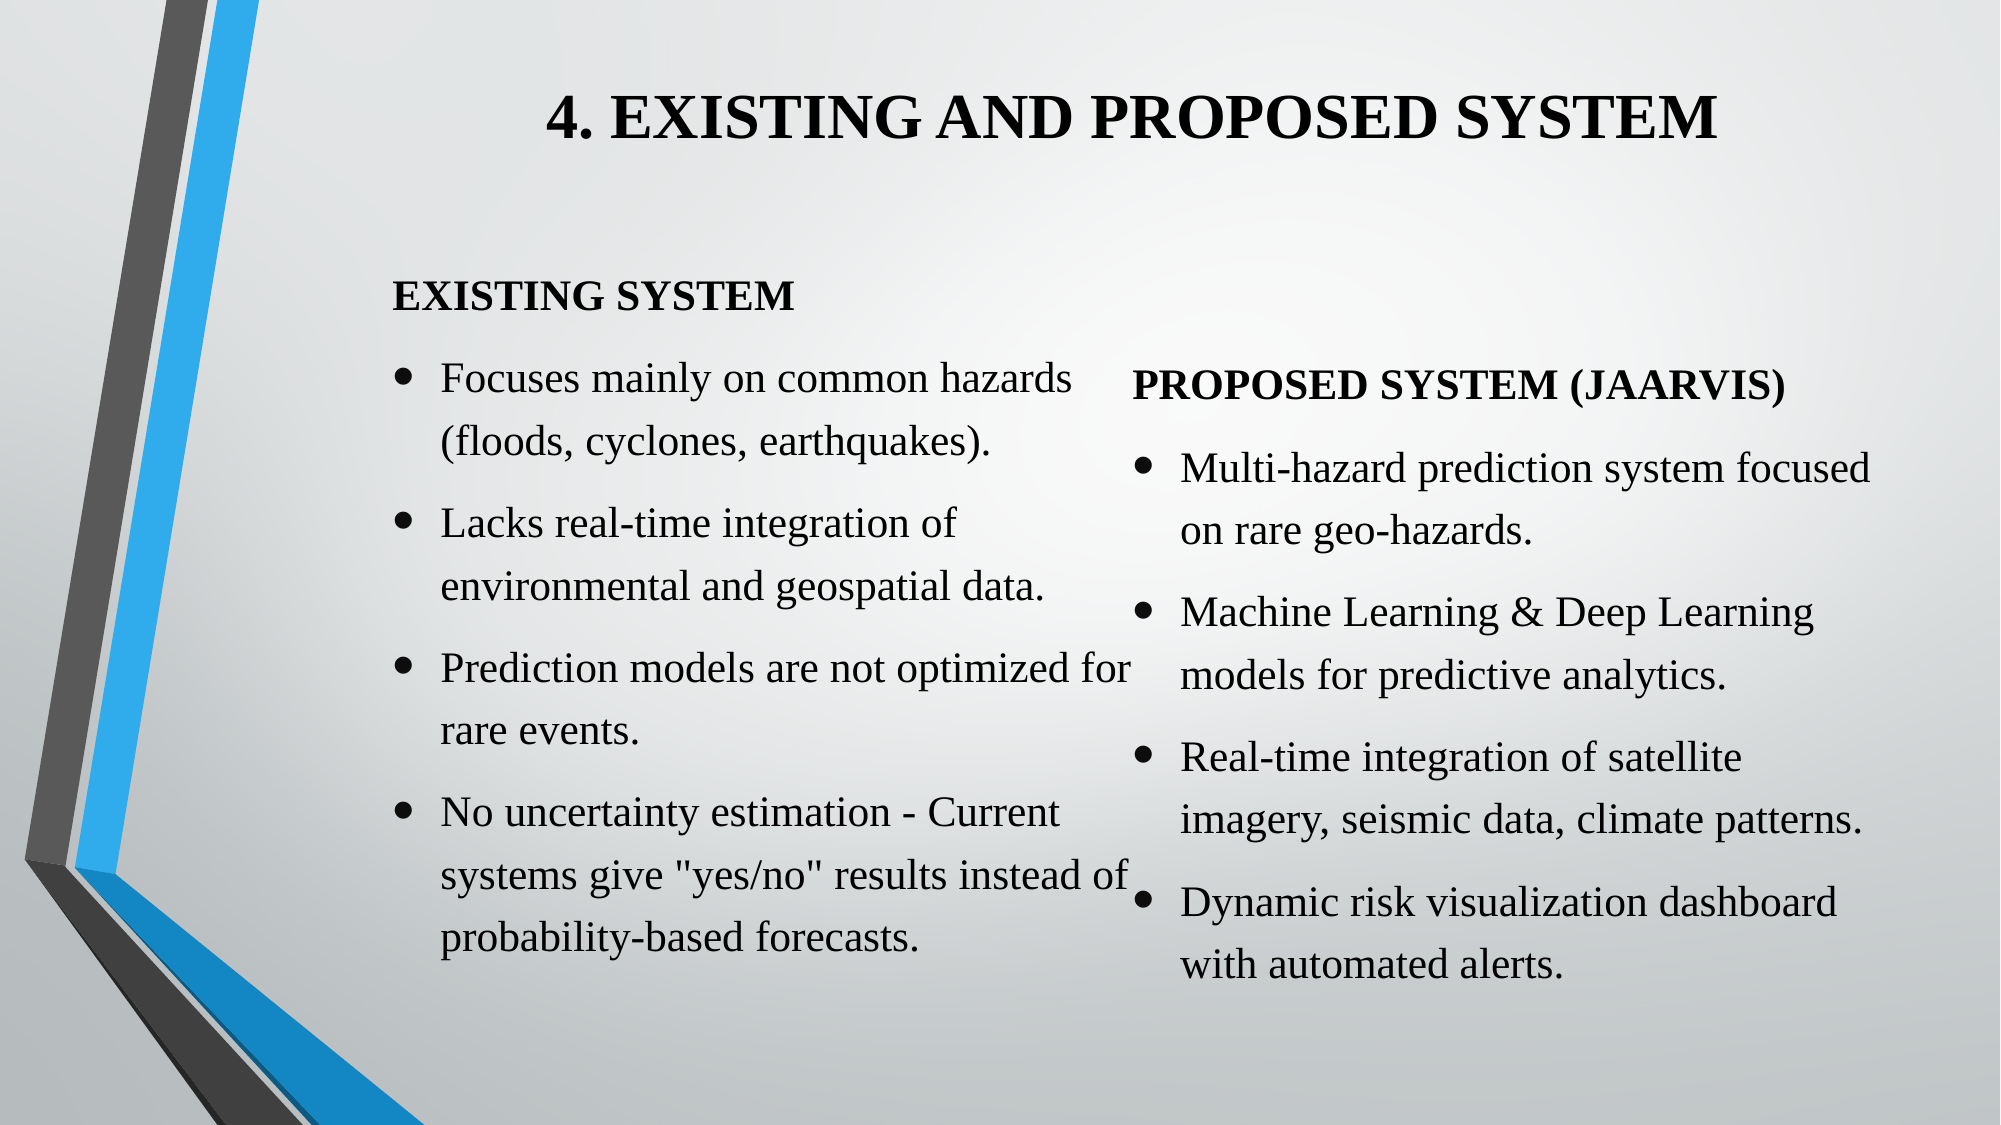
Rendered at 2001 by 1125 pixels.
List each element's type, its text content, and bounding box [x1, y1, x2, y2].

list EXISTING SYSTEM Focuses mainly on common hazards (floods, cyclones, earthquakes). Lacks real-time integration of environmental and geospatial data. Prediction models are not optimized for rare events. No uncertainty estimation - Current systems give "yes/no" results instead of probability-based forecasts. PROPOSED SYSTEM (JAARVIS) Multi-hazard prediction system focused on rare geo-hazards. Machine Learning & Deep Learning models for predictive analytics. Real-time integration of satellite imagery, seismic data, climate patterns. Dynamic risk visualization dashboard with automated alerts. [377, 237, 1887, 1042]
title 4. EXISTING AND PROPOSED SYSTEM [377, 66, 1887, 237]
